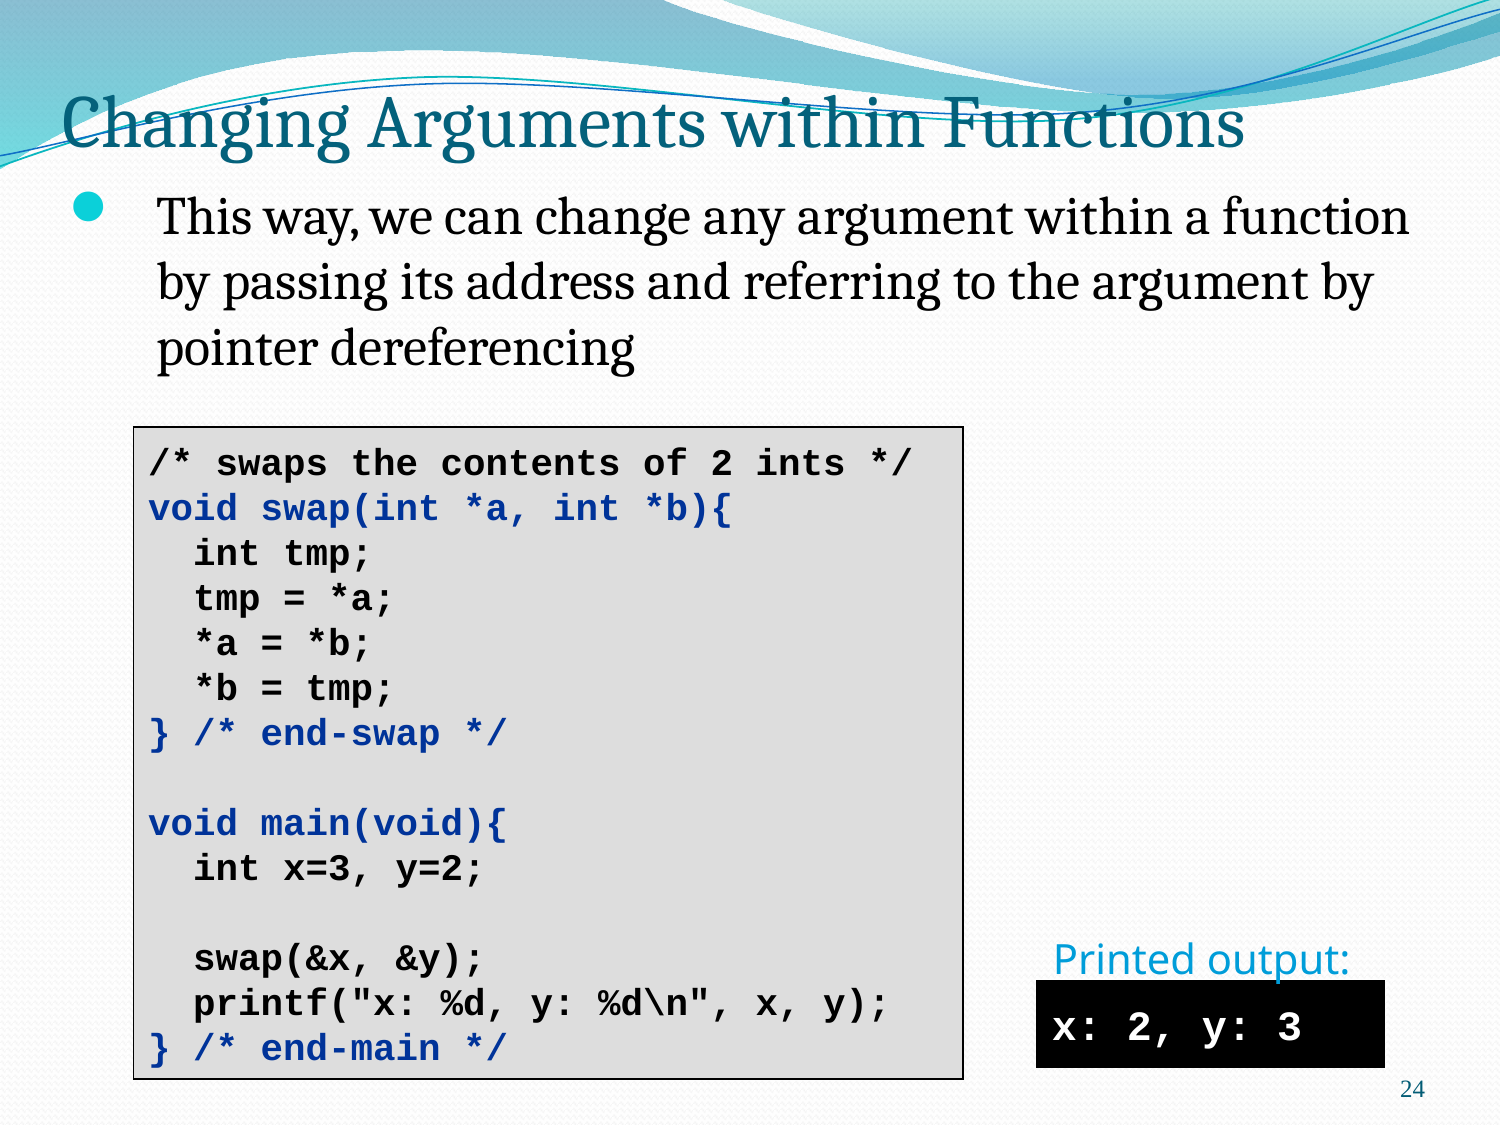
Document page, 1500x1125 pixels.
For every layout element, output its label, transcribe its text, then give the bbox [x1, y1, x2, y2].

title Changing Arguments within Functions [45, 23, 1455, 163]
text_box /* swaps the contents of 2 ints */ void swap(int *a, int *b){ int tmp; tmp = *a; *a = *b; *b = tmp; } /* end-swap */ void main(void){ int x=3, y=2; swap(&x, &y); printf("x: %d, y: %d\n", x, y); } /* end-main */ [133, 427, 963, 1079]
slide_number 24 [1299, 1042, 1425, 1103]
list This way, we can change any argument within a function by passing its address and referring to the argument by pointer dereferencing [54, 173, 1442, 409]
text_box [1027, 925, 1385, 1068]
